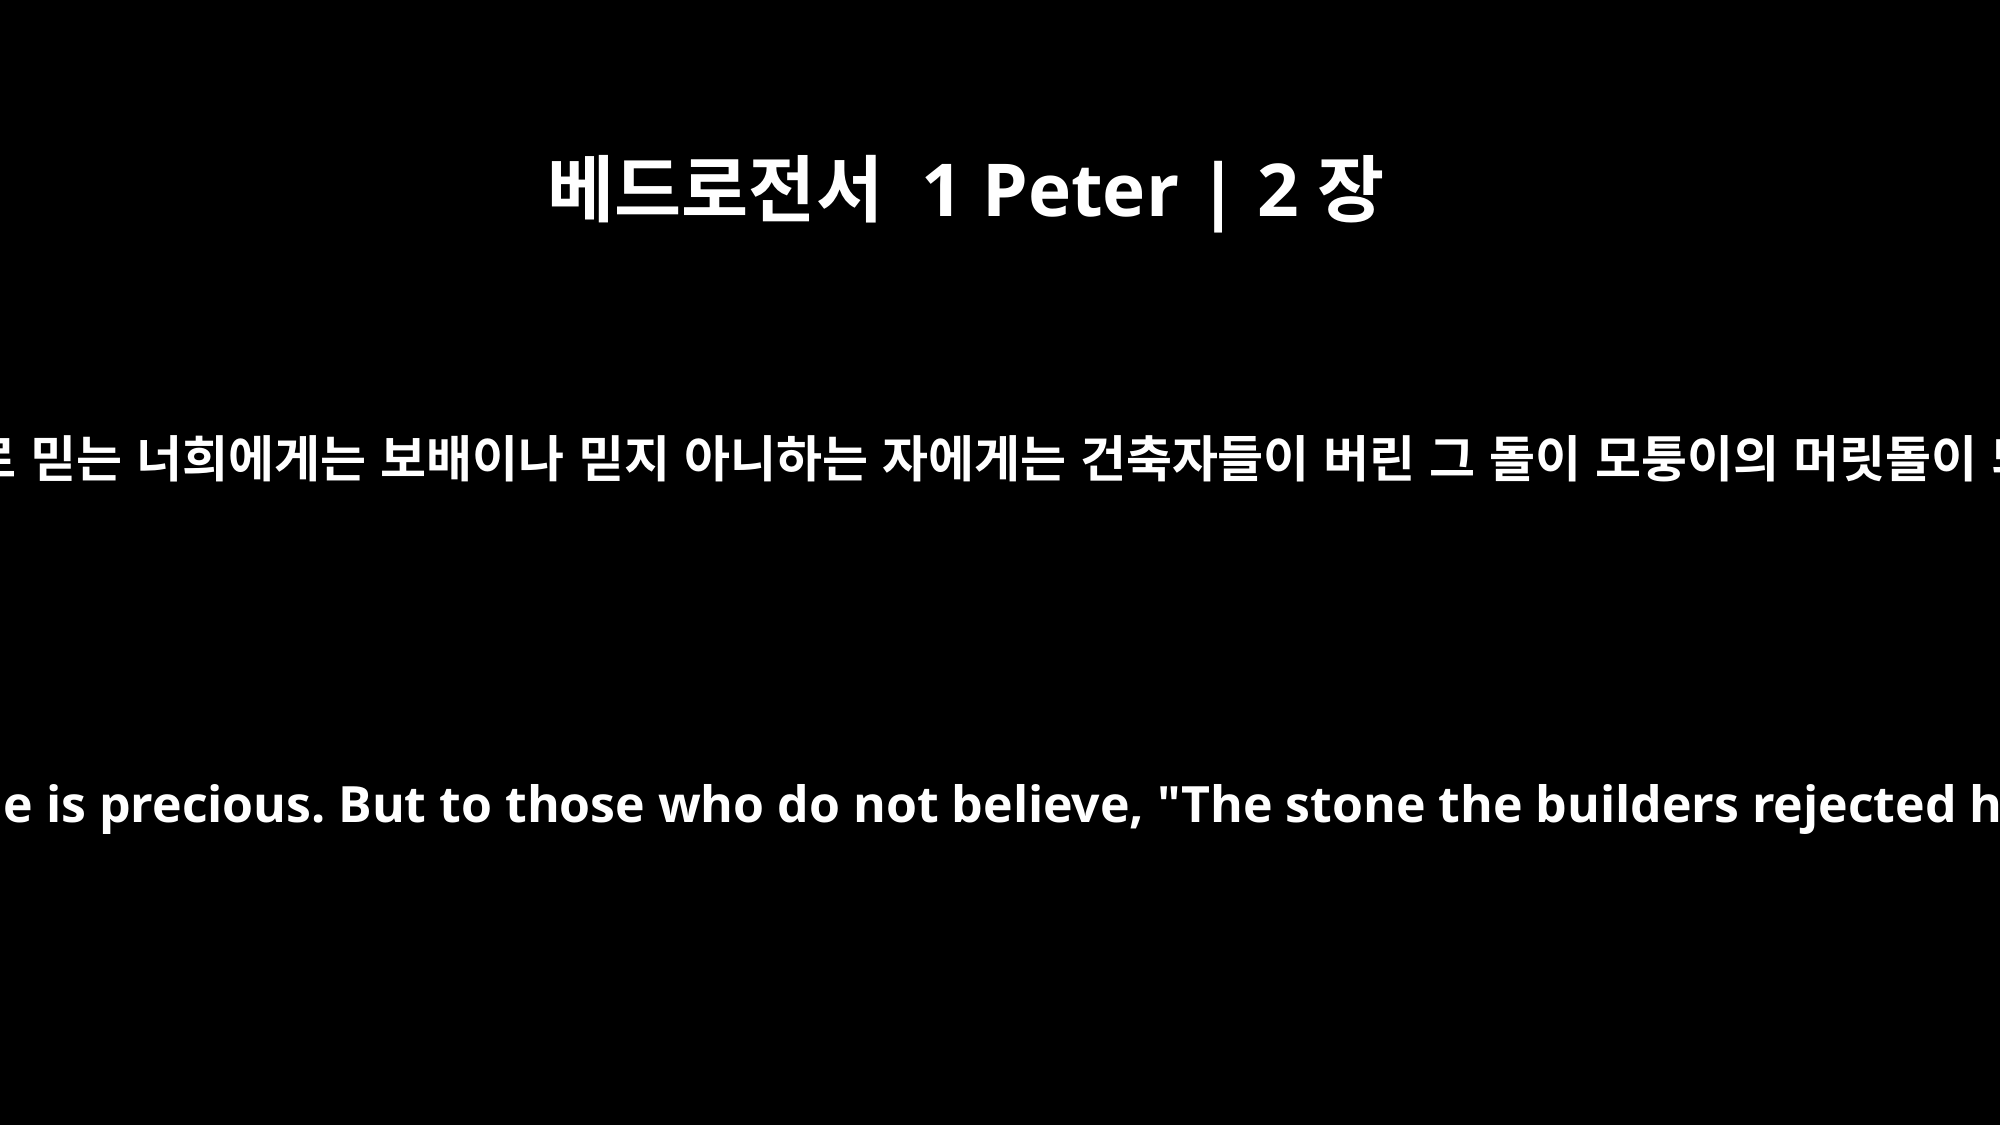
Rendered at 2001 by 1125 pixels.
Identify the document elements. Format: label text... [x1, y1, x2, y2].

text_box 7 그러므로 믿는 너희에게는 보배이나 믿지 아니하는 자에게는 건축자들이 버린 그 돌이 모퉁이의 머릿돌이 되고 [0, 359, 2000, 495]
text_box Now to you who believe, this stone is precious. But to those who do not believe, "The stone the builders rejected has become the capstone," [0, 764, 2000, 840]
text_box 베드로전서 1 Peter | 2장 [532, 136, 1400, 239]
